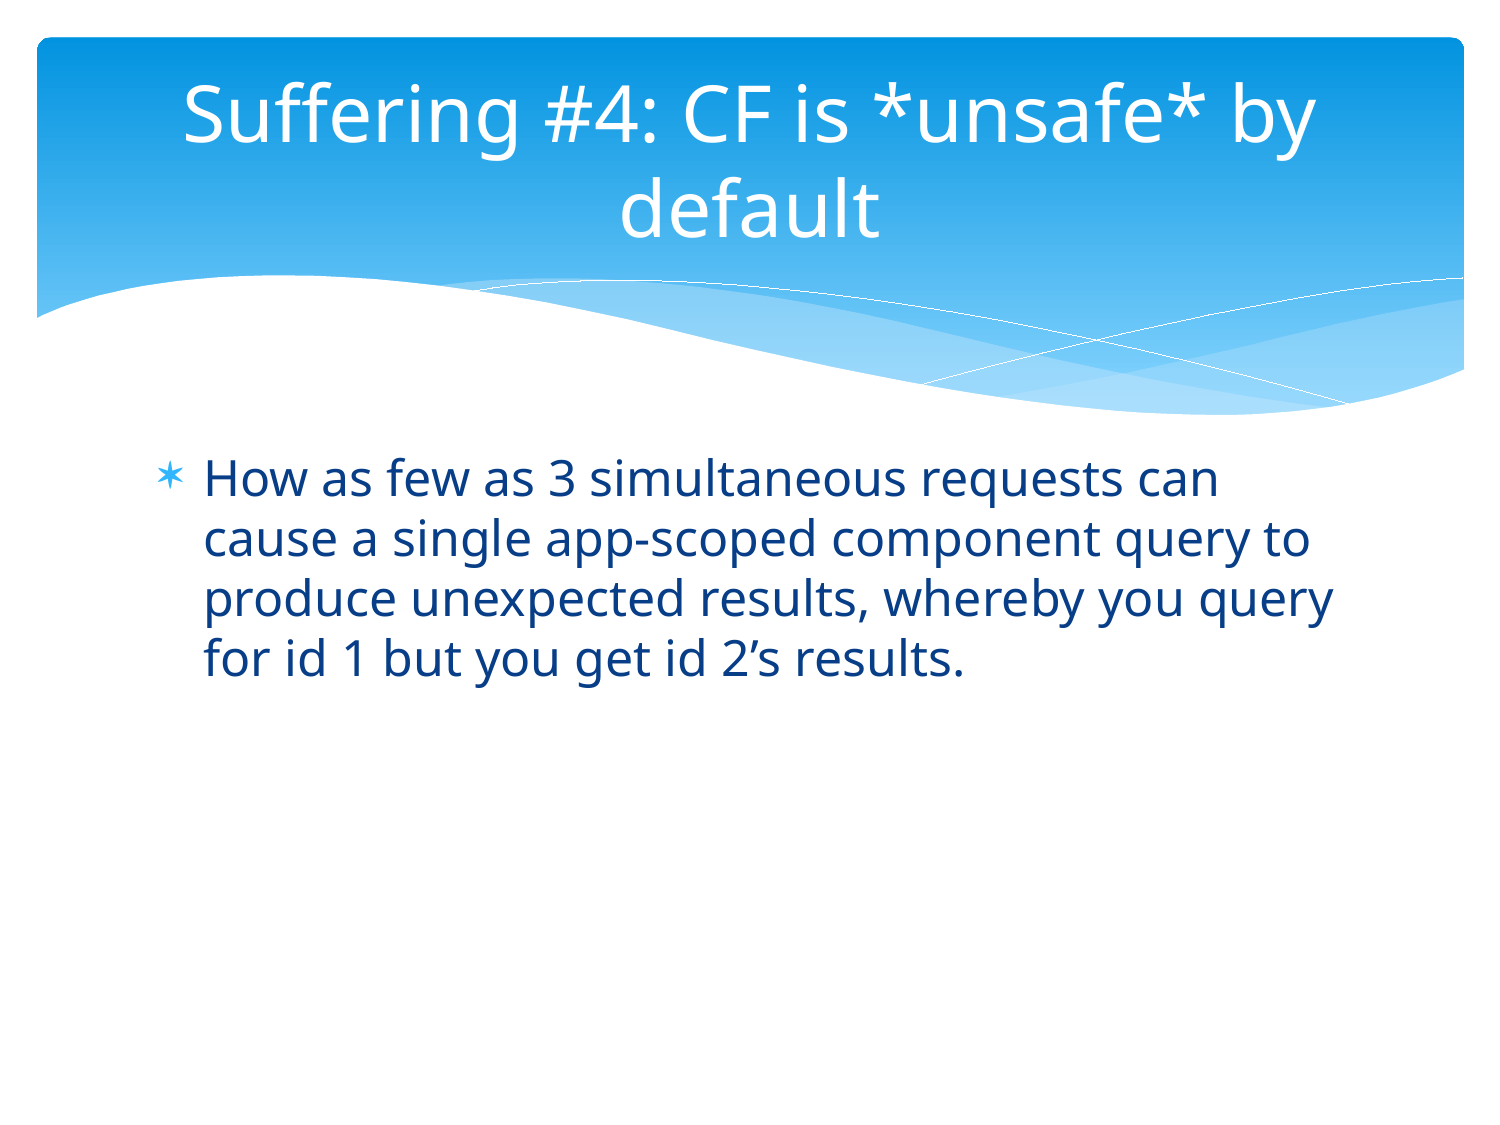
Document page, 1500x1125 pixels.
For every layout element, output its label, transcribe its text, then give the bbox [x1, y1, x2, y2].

list How as few as 3 simultaneous requests can cause a single app-scoped component query to produce unexpected results, whereby you query for id 1 but you get id 2’s results. [143, 438, 1359, 1005]
title Suffering #4: CF is *unsafe* by default [75, 55, 1425, 261]
